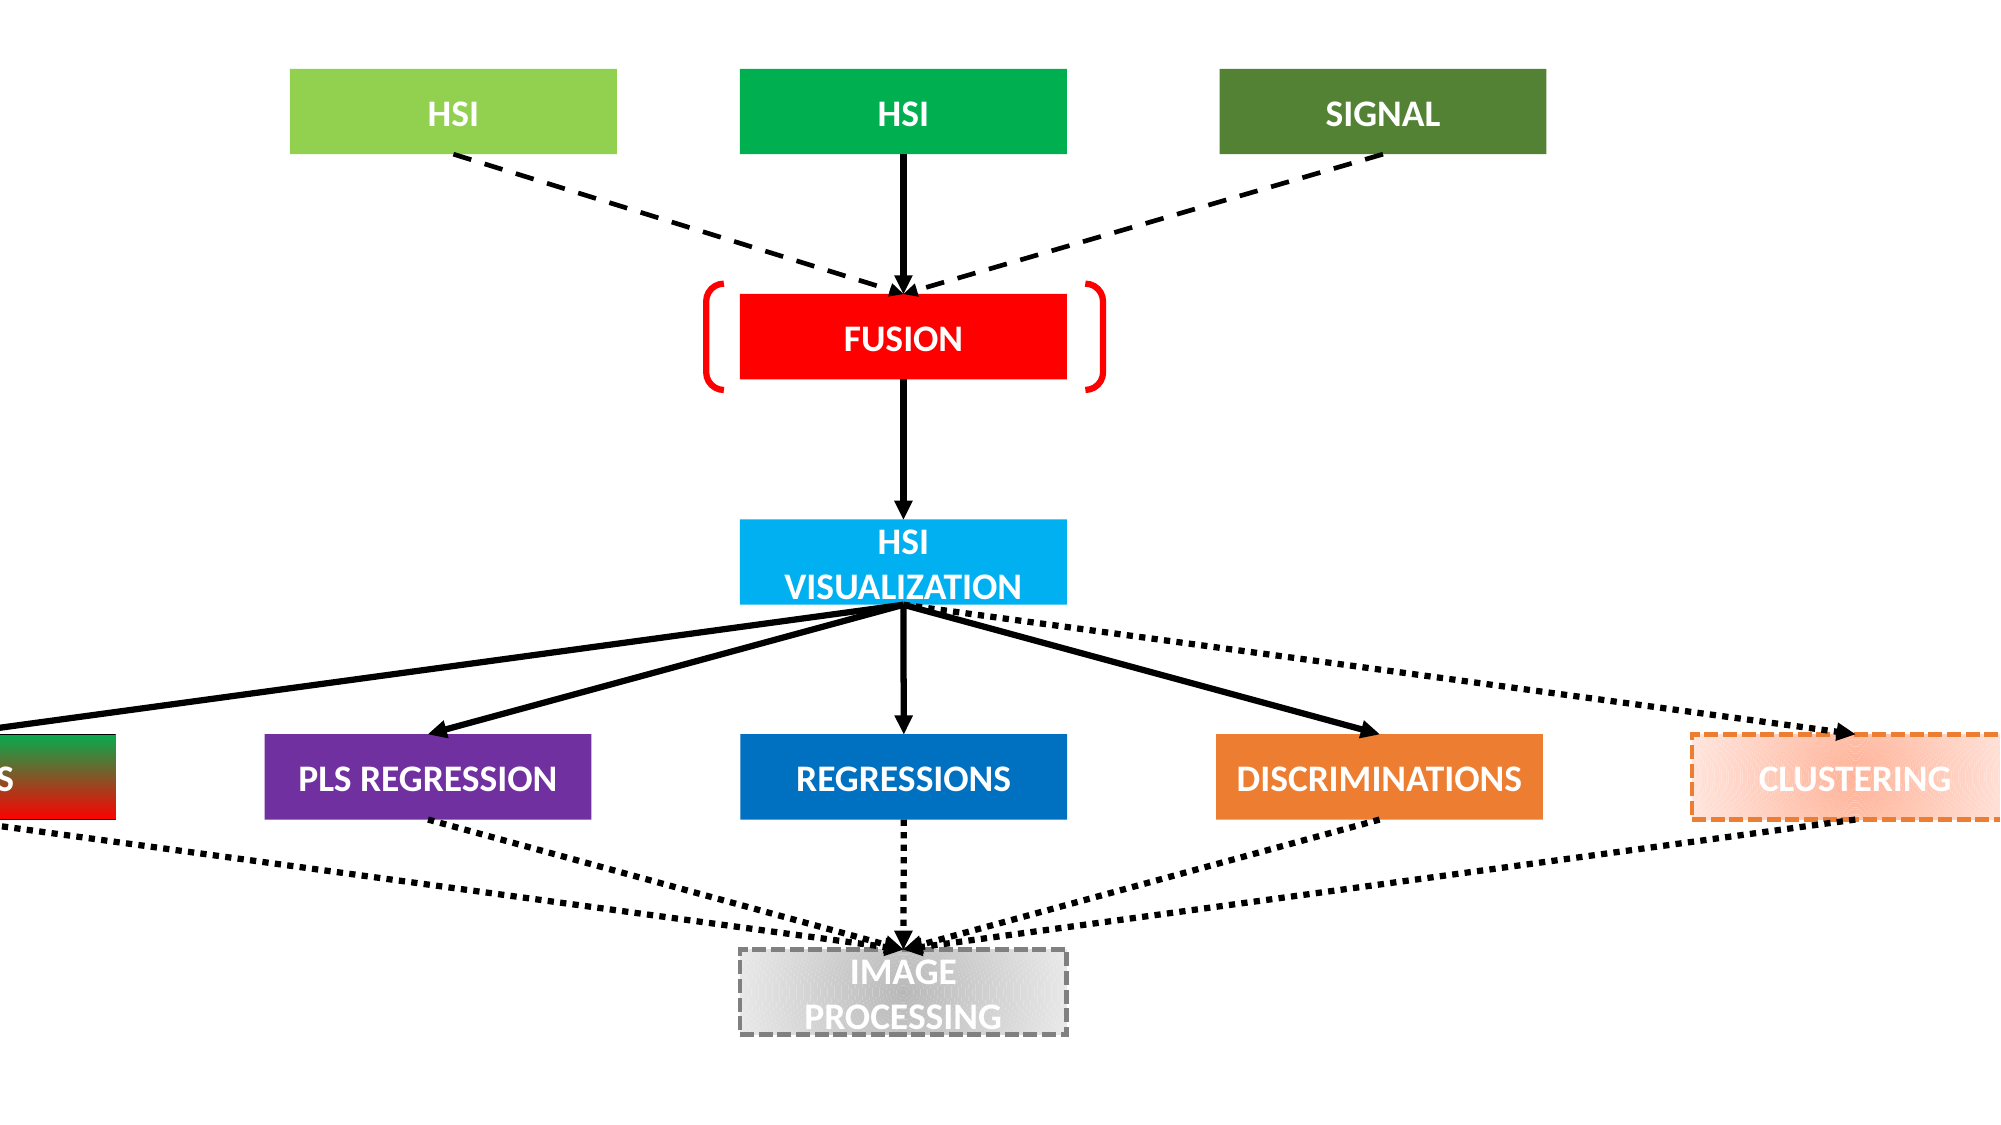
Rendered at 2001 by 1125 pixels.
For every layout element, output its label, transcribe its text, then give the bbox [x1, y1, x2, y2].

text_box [427, 604, 903, 735]
text_box PLS REGRESSION [264, 735, 592, 819]
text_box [0, 604, 427, 735]
text_box DISCRIMINATIONS [1215, 735, 1544, 819]
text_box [904, 154, 1384, 295]
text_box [903, 604, 1856, 735]
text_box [0, 819, 427, 950]
text_box REGRESSIONS [739, 735, 1068, 819]
text_box IMAGE PROCESSING [739, 950, 1068, 1036]
text_box HSI VISUALIZATION [739, 518, 1068, 604]
text_box HSI [739, 68, 1068, 154]
text_box [705, 295, 1104, 391]
text_box HSI [289, 68, 618, 155]
text_box SIGNAL [1219, 68, 1547, 155]
text_box INDICES [0, 735, 117, 819]
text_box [453, 154, 903, 295]
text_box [427, 819, 903, 950]
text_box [903, 819, 1856, 950]
text_box CLUSTERING [1691, 733, 2000, 821]
